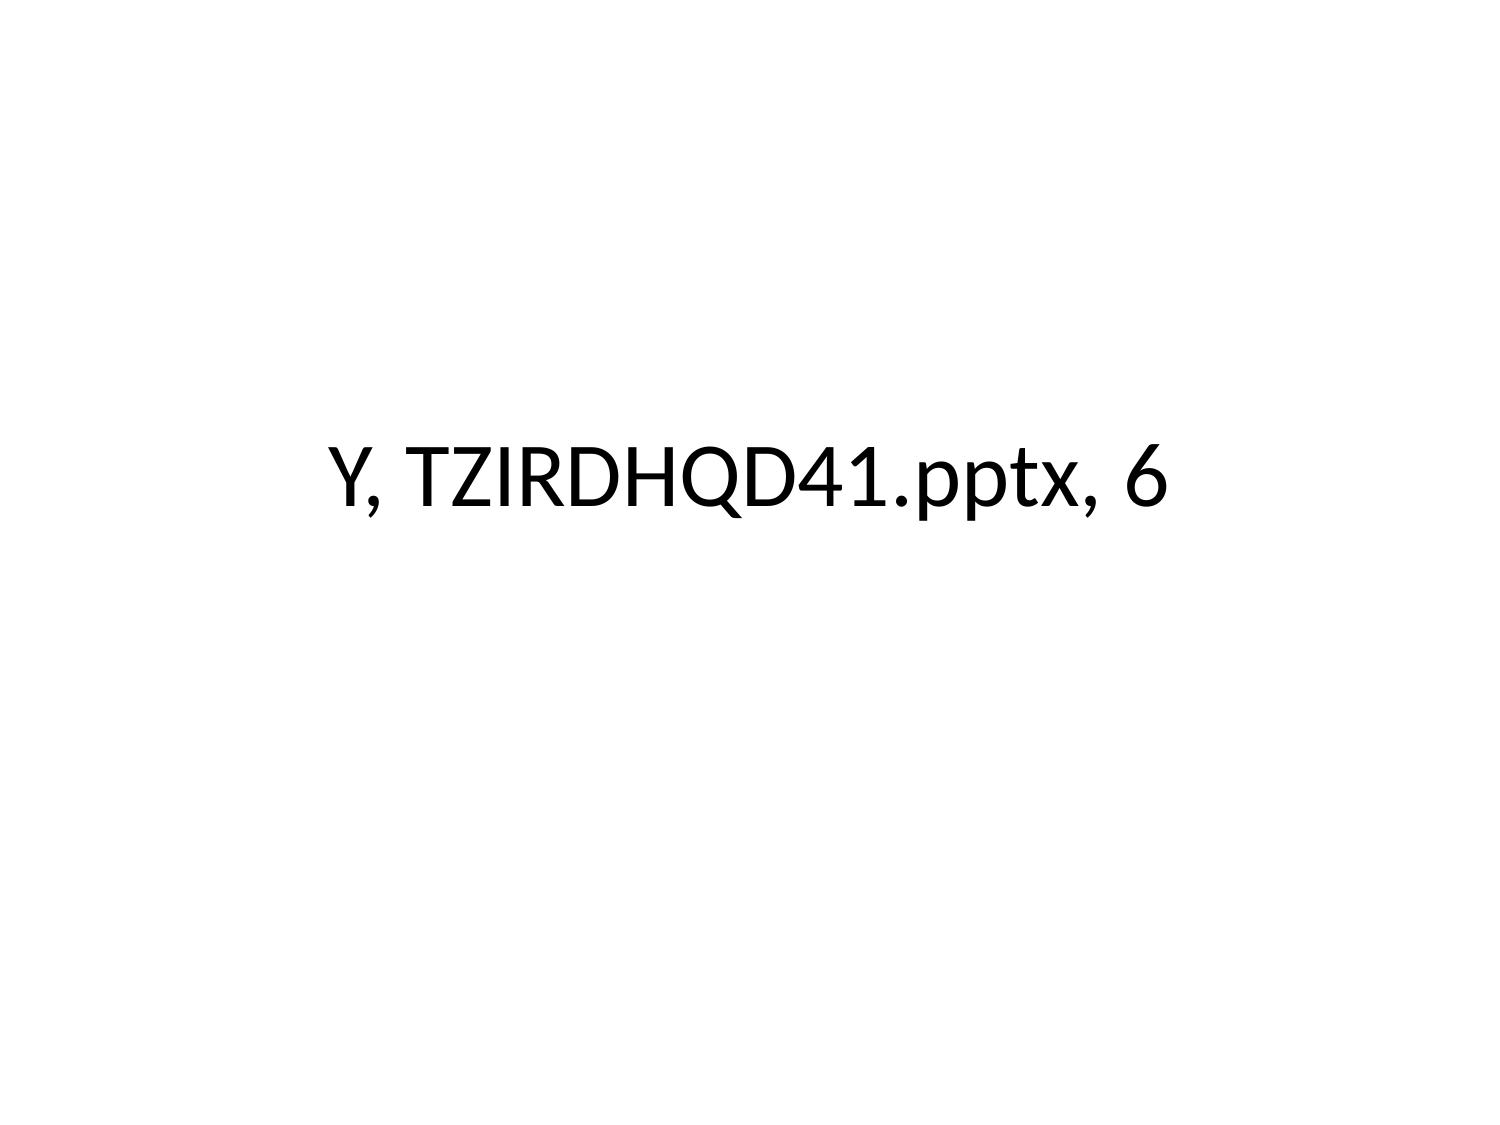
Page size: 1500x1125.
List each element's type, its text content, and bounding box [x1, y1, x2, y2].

title Y, TZIRDHQD41.pptx, 6 [112, 349, 1388, 591]
